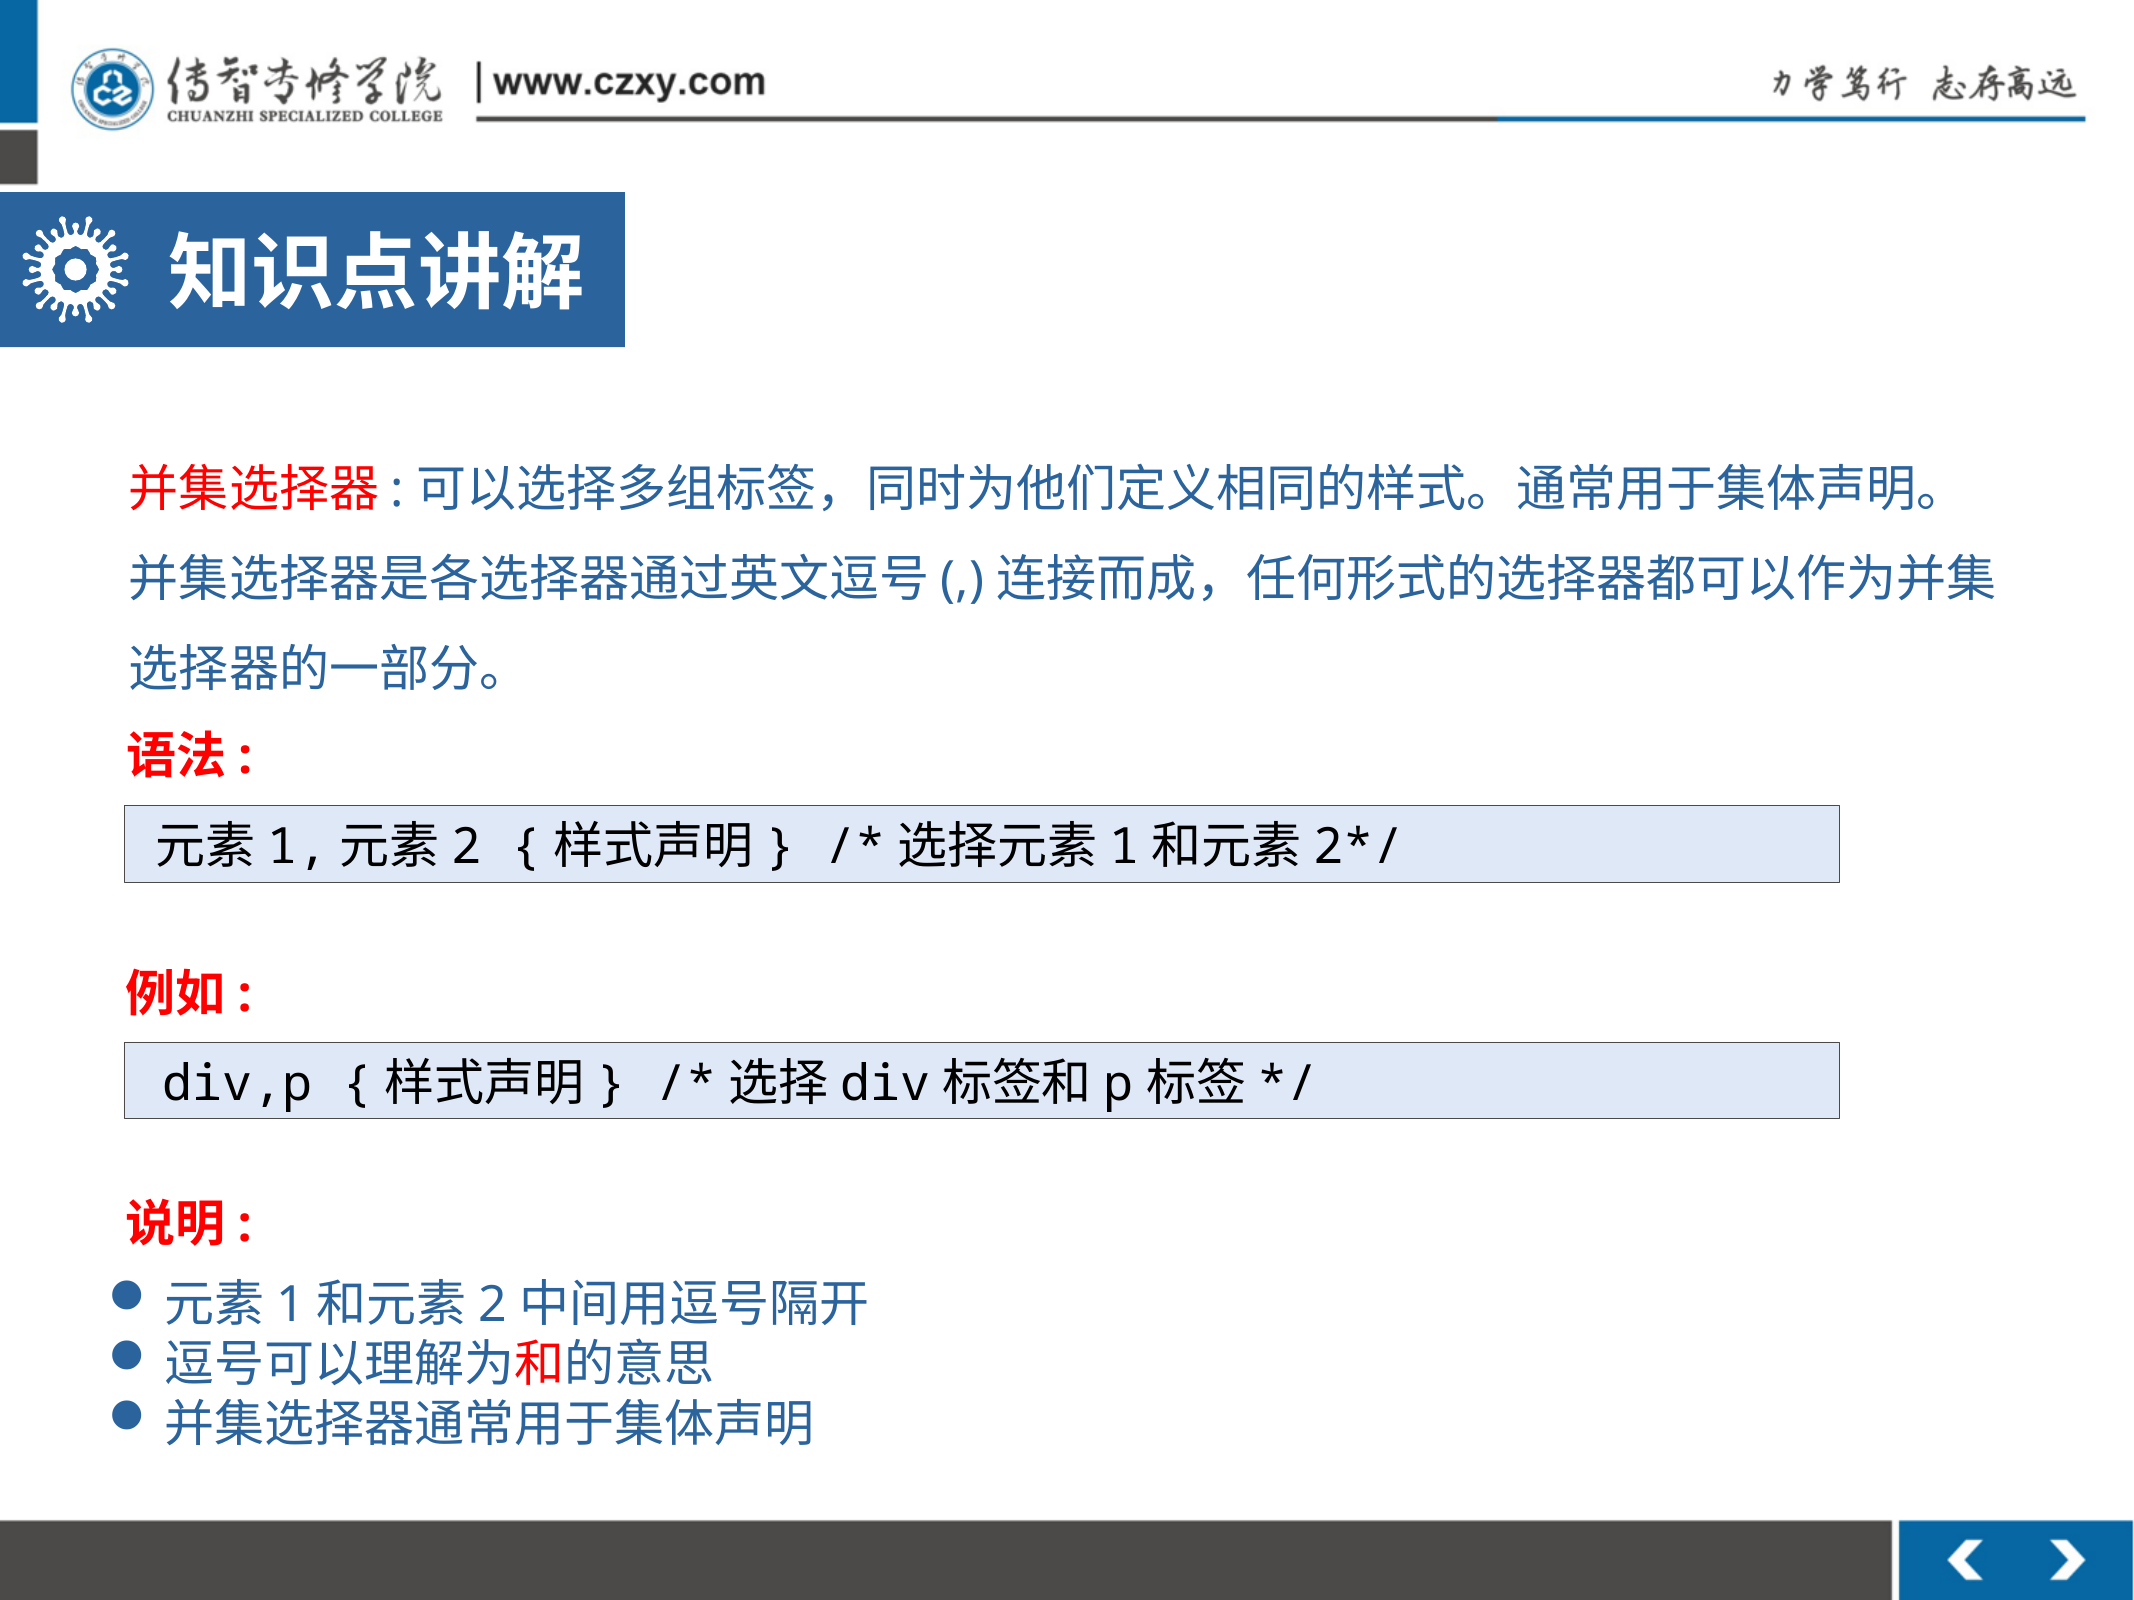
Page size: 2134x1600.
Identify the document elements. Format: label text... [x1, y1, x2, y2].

text_box 语法: [117, 685, 261, 792]
text_box 元素1和元素2中间用逗号隔开 逗号可以理解为和的意思 并集选择器通常用于集体声明 [99, 1262, 878, 1460]
text_box 说明: [117, 1152, 261, 1260]
text_box 并集选择器:可以选择多组标签，同时为他们定义相同的样式。通常用于集体声明。 并集选择器是各选择器通过英文逗号(,)连接而成，任何形式的选择器都可以作为并集 选择器的一部分。 [120, 418, 2005, 706]
text_box 例如: [117, 922, 261, 1030]
text_box 元素1,元素2 {样式声明} /*选择元素1和元素2*/ [124, 805, 1840, 883]
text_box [0, 191, 626, 348]
picture [0, 0, 2134, 1600]
text_box div,p {样式声明} /*选择div标签和p标签*/ [123, 1041, 1839, 1119]
